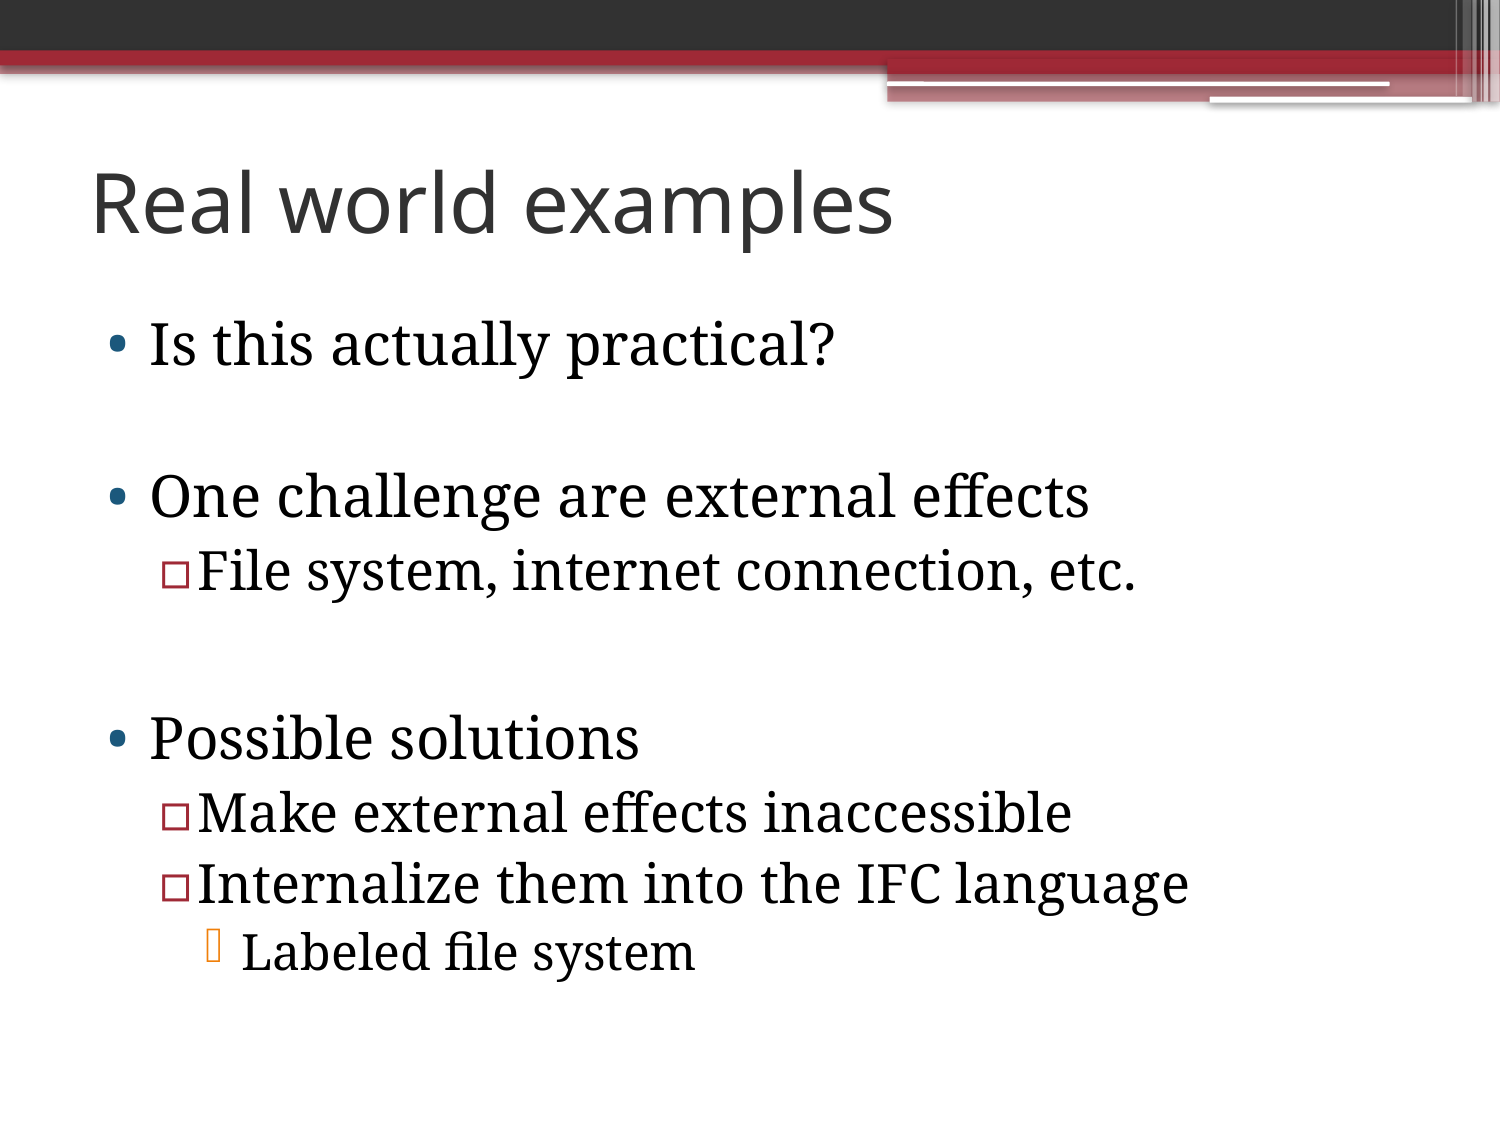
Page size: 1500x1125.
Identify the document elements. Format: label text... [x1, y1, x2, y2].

title Real world examples [75, 112, 1425, 288]
list Is this actually practical? One challenge are external effects File system, internet connection, etc. Possible solutions Make external effects inaccessible Internalize them into the IFC language Labeled file system [75, 299, 1425, 1079]
